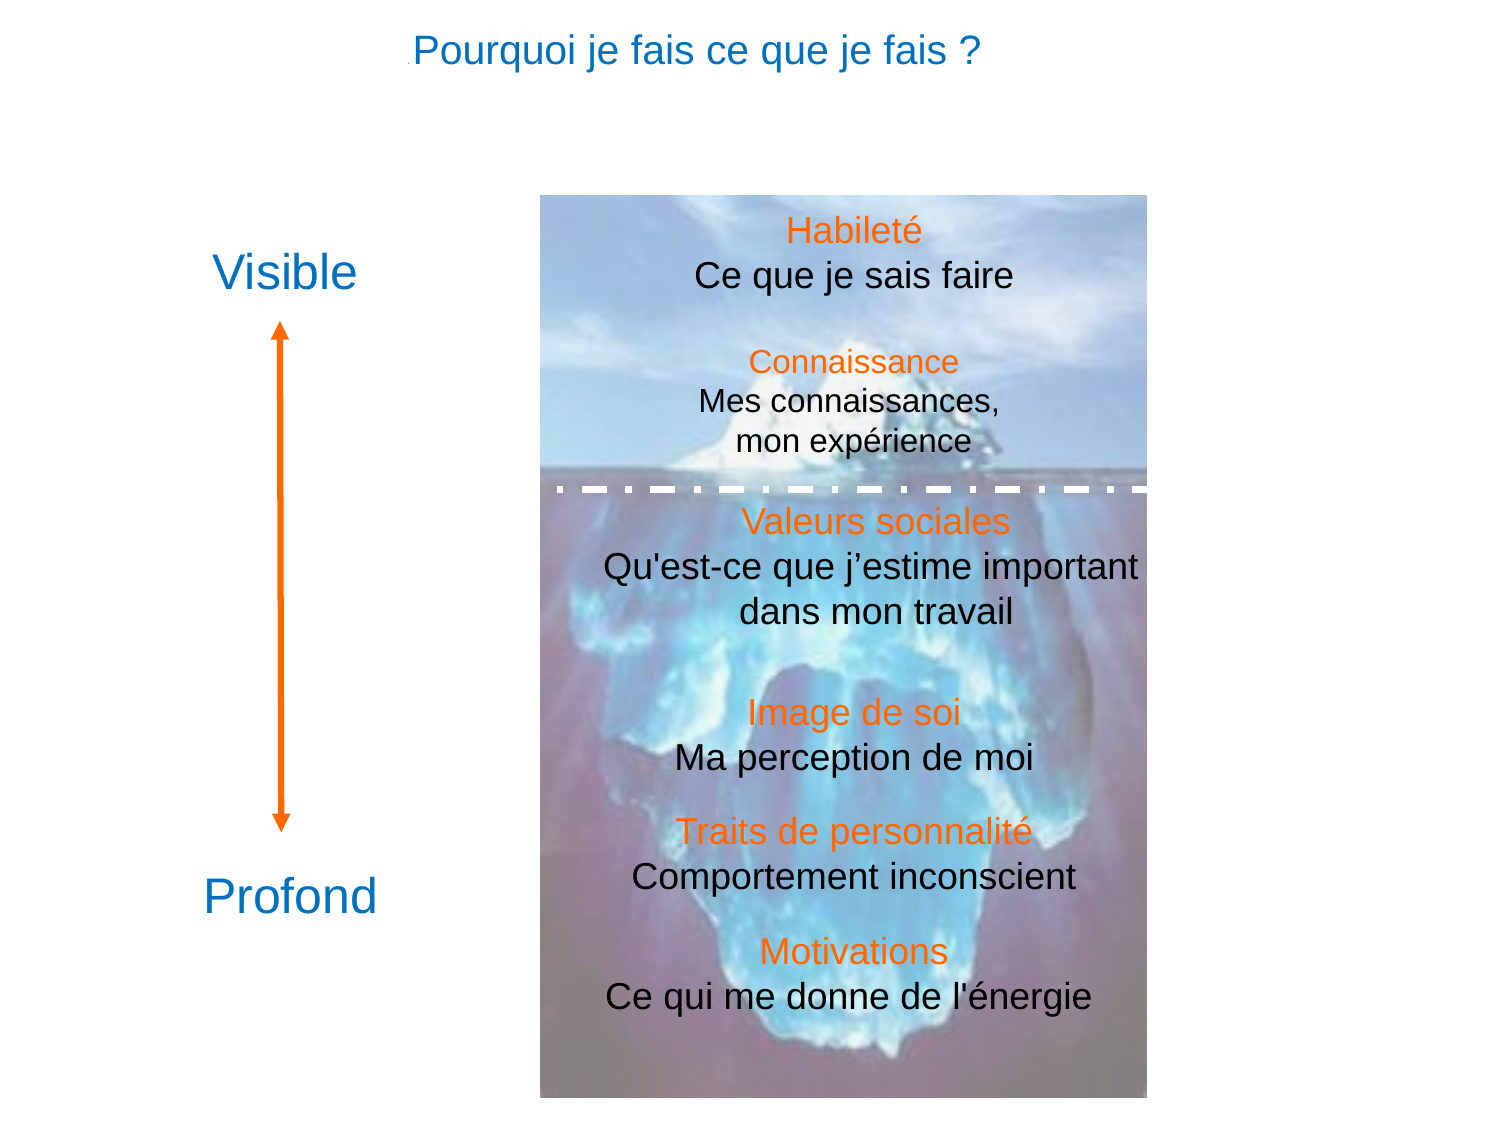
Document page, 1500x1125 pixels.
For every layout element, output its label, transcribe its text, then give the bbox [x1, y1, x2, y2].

text_box Visible [197, 231, 369, 307]
list . Pourquoi je fais ce que je fais ? [0, 23, 1390, 134]
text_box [374, 195, 1259, 1099]
text_box Profond [188, 856, 369, 931]
